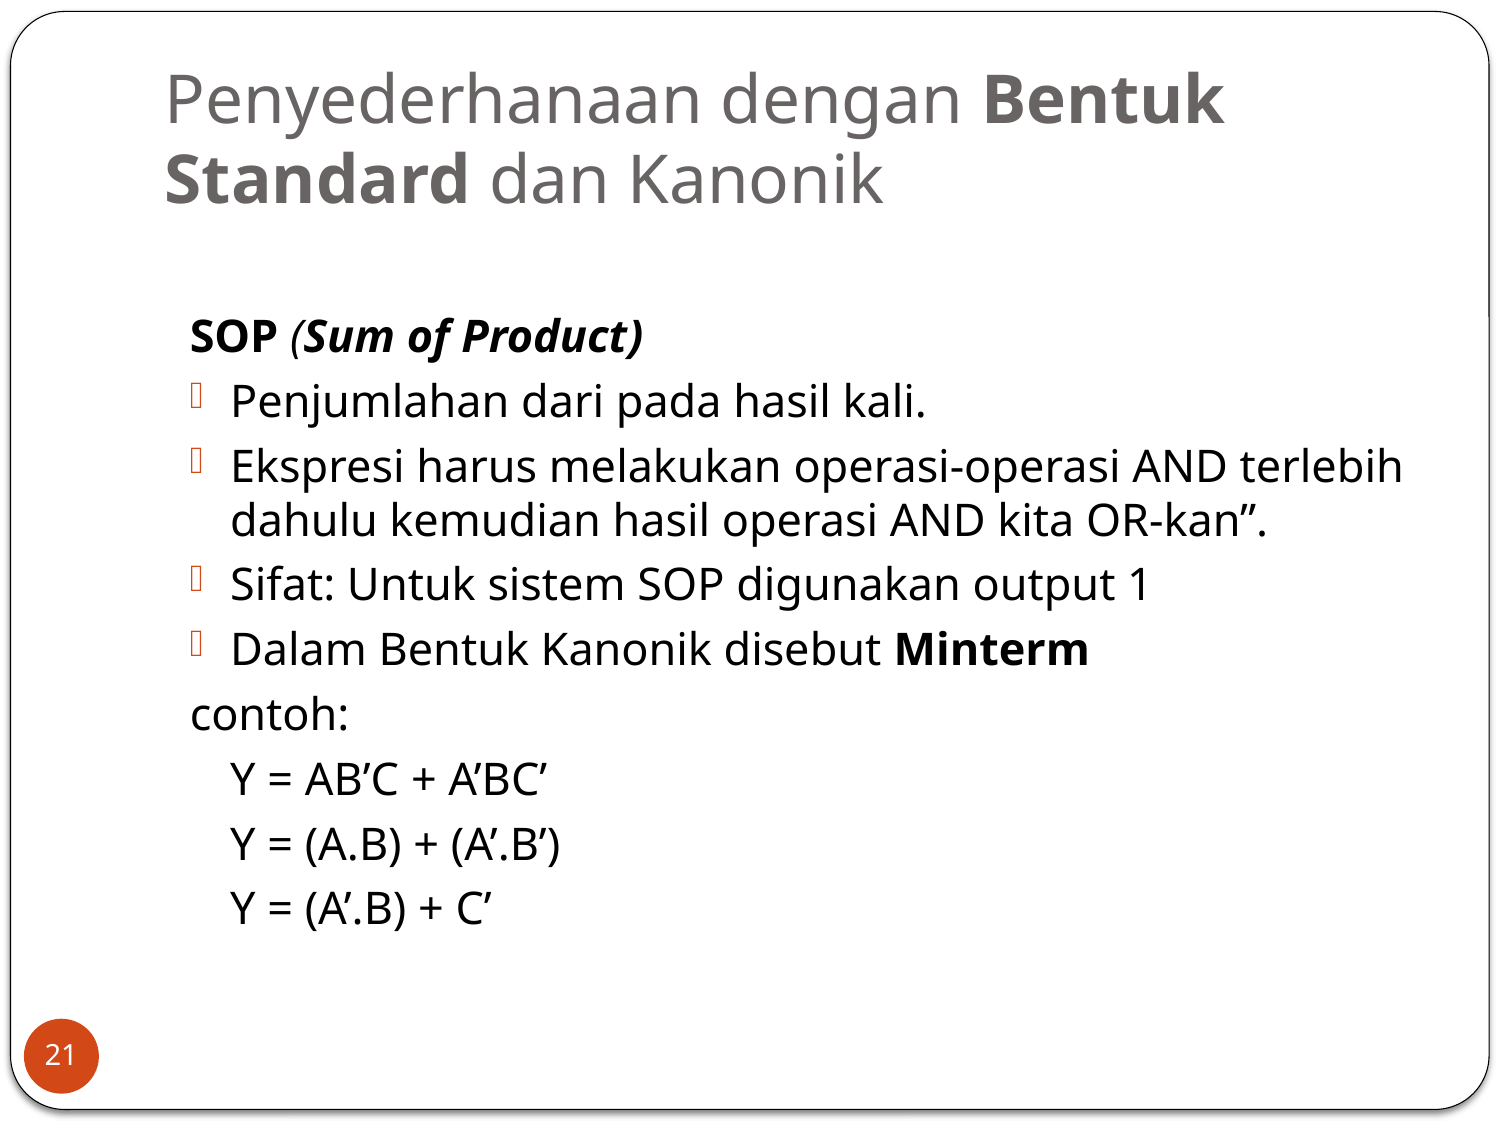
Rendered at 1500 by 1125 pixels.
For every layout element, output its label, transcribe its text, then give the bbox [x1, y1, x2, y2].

slide_number 21 [23, 1018, 99, 1094]
title Penyederhanaan dengan Bentuk Standard dan Kanonik [150, 45, 1425, 233]
list SOP (Sum of Product) Penjumlahan dari pada hasil kali. Ekspresi harus melakukan operasi-operasi AND terlebih dahulu kemudian hasil operasi AND kita OR-kan”. Sifat: Untuk sistem SOP digunakan output 1 Dalam Bentuk Kanonik disebut Minterm contoh: Y = AB’C + A’BC’ Y = (A.B) + (A’.B’) Y = (A’.B) + C’ [174, 299, 1425, 1025]
